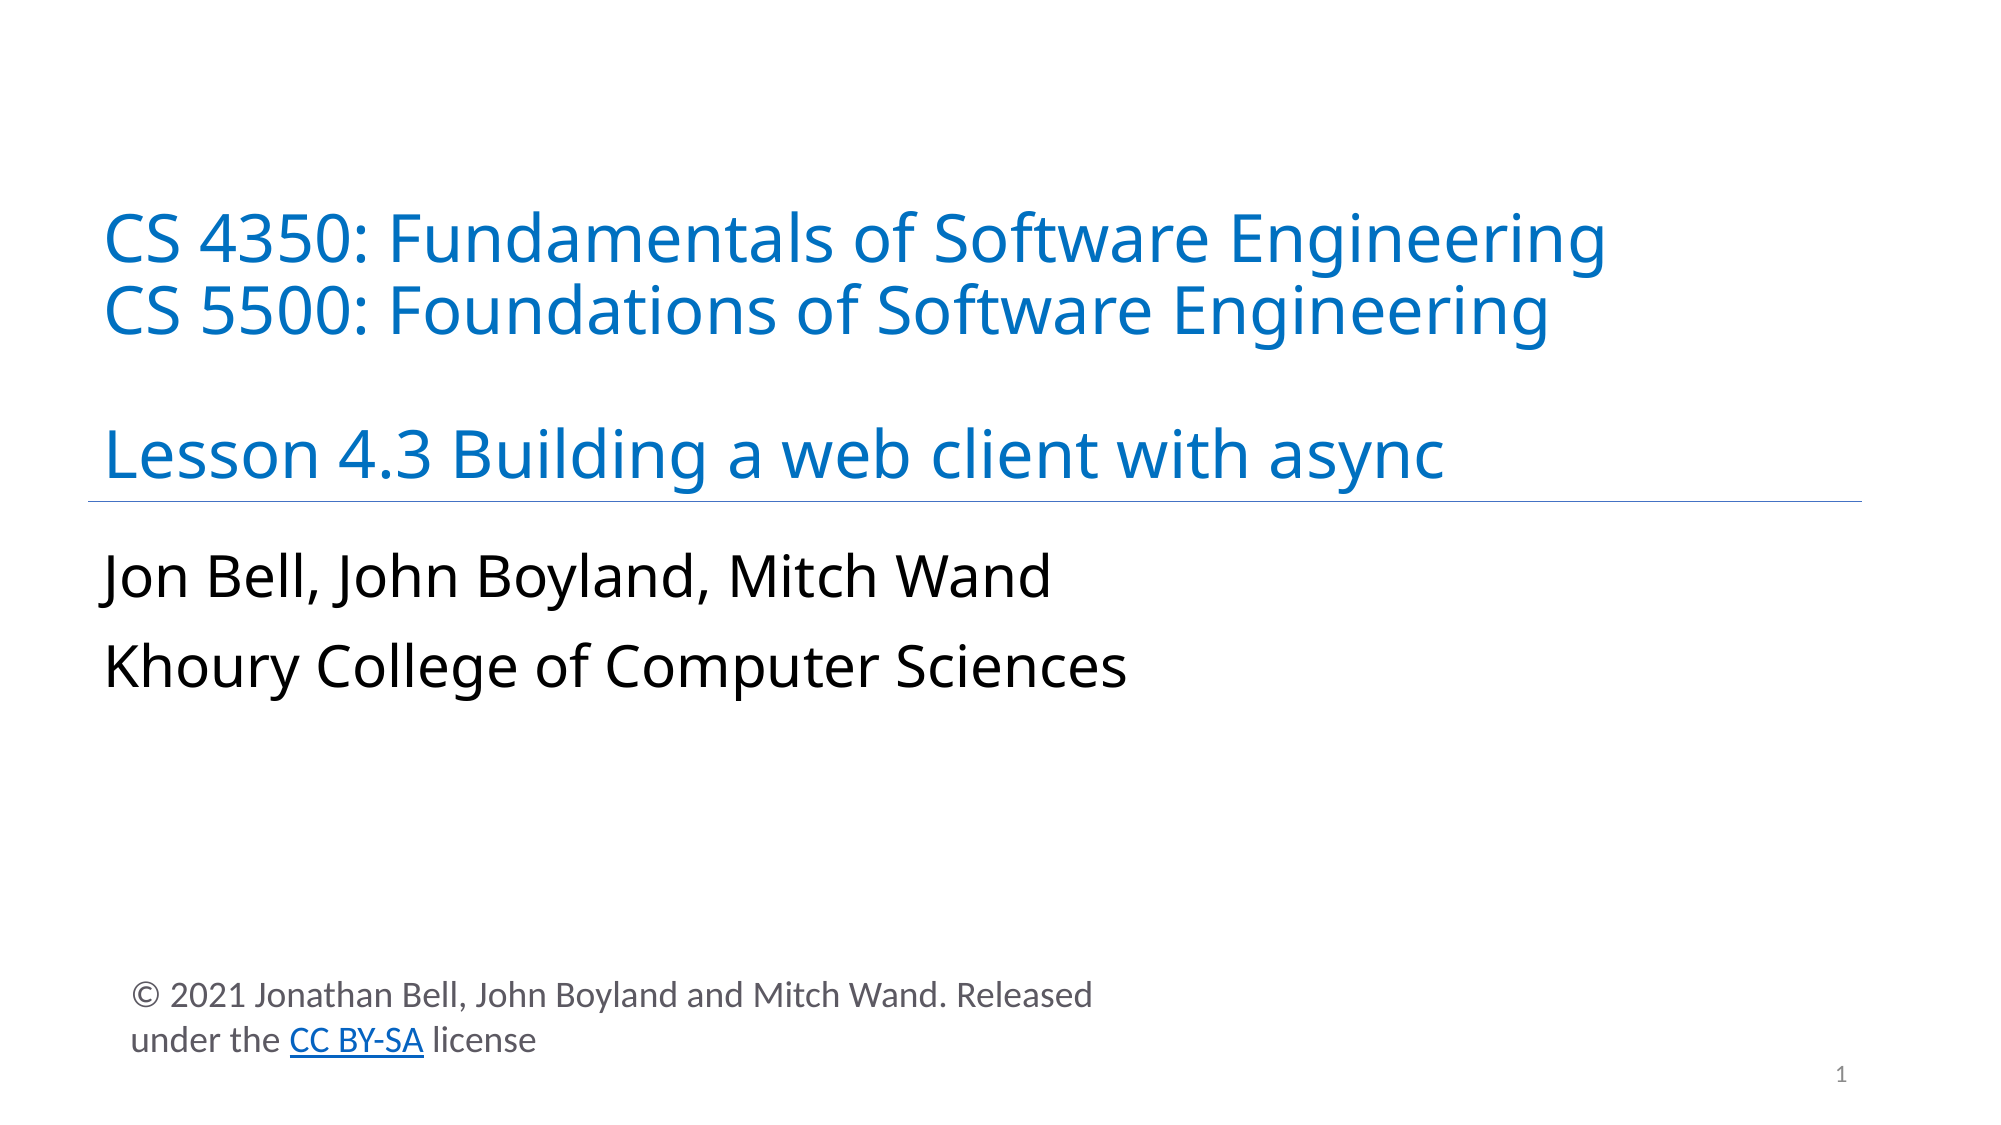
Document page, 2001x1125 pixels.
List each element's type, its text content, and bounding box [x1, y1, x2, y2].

title CS 4350: Fundamentals of Software Engineering CS 5500: Foundations of Software Engineering Lesson 4.3 Building a web client with async [88, 109, 1863, 501]
subtitle Jon Bell, John Boyland, Mitch Wand Khoury College of Computer Sciences [88, 531, 1750, 803]
slide_number 1 [1412, 1042, 1863, 1103]
text_box © 2021 Jonathan Bell, John Boyland and Mitch Wand. Released under the CC BY-SA license [115, 962, 1116, 1068]
